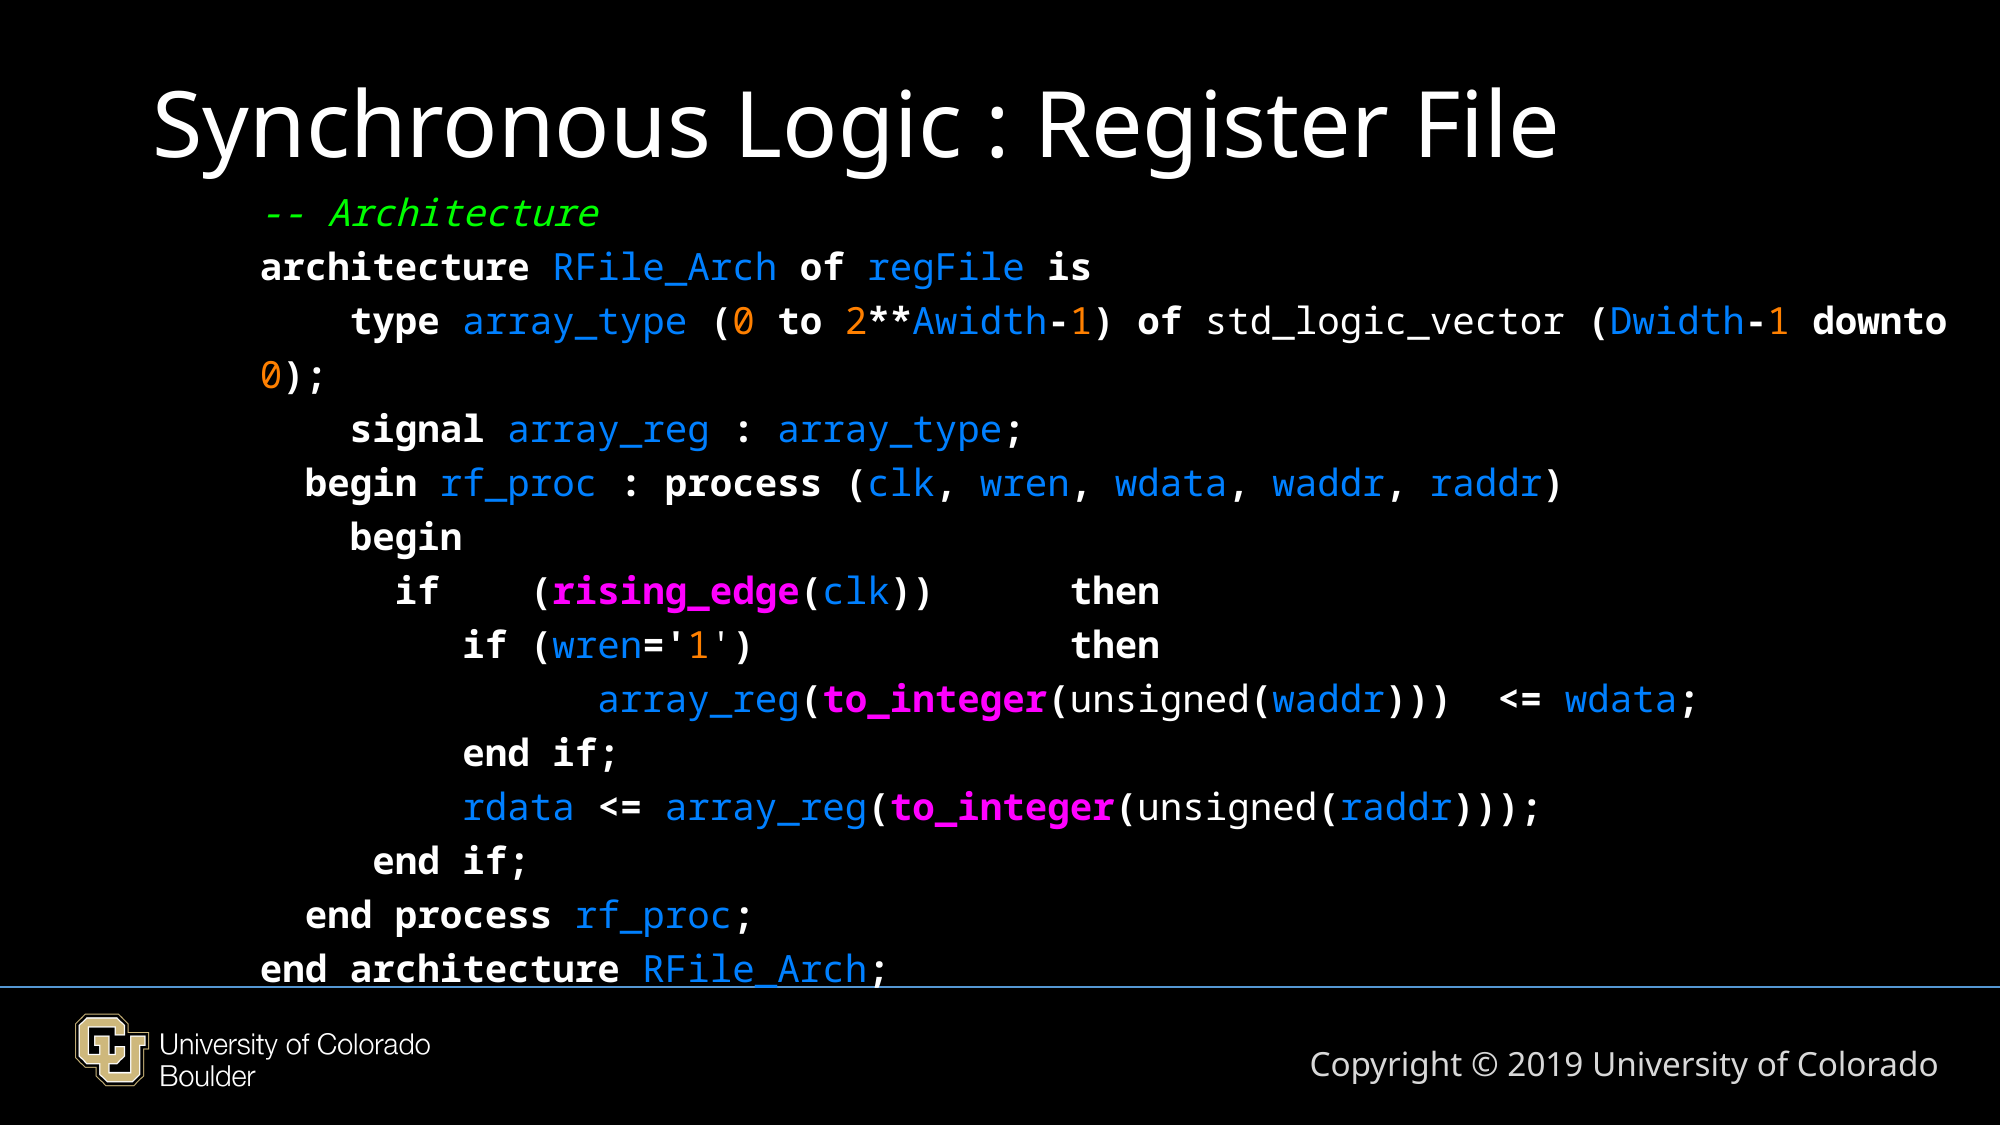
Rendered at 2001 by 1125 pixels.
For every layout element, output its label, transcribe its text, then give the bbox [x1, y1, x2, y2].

text_box -- Architecture architecture RFile_Arch of regFile is type array_type (0 to 2**Awidth-1) of std_logic_vector (Dwidth-1 downto 0); signal array_reg : array_type; begin rf_proc : process (clk, wren, wdata, waddr, raddr) begin if (rising_edge(clk)) then if (wren='1') then array_reg(to_integer(unsigned(waddr))) <= wdata; end if; rdata <= array_reg(to_integer(unsigned(raddr))); end if; end process rf_proc; end architecture RFile_Arch; [244, 118, 1970, 1011]
text_box Synchronous Logic : Register File [137, 59, 1863, 196]
picture [62, 1007, 458, 1105]
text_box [1294, 1010, 2000, 1118]
